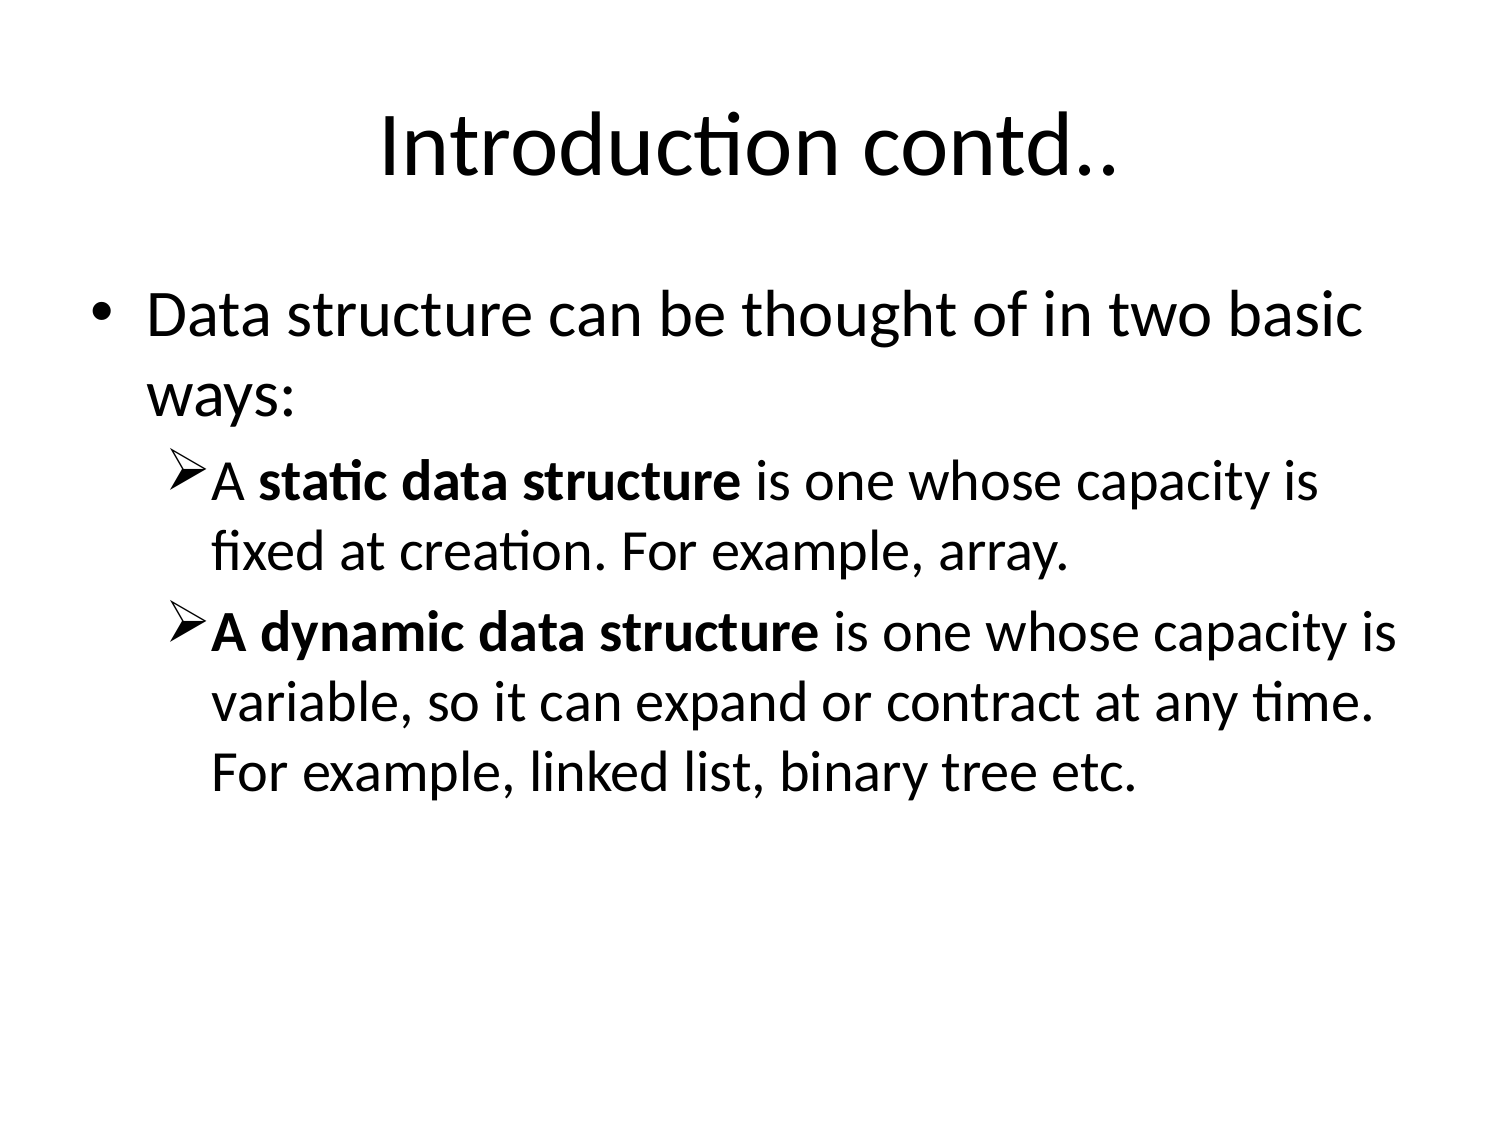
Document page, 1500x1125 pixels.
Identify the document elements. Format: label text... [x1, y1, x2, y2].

title Introduction contd.. [75, 45, 1425, 233]
list Data structure can be thought of in two basic ways: A static data structure is one whose capacity is fixed at creation. For example, array. A dynamic data structure is one whose capacity is variable, so it can expand or contract at any time. For example, linked list, binary tree etc. [75, 262, 1425, 1005]
